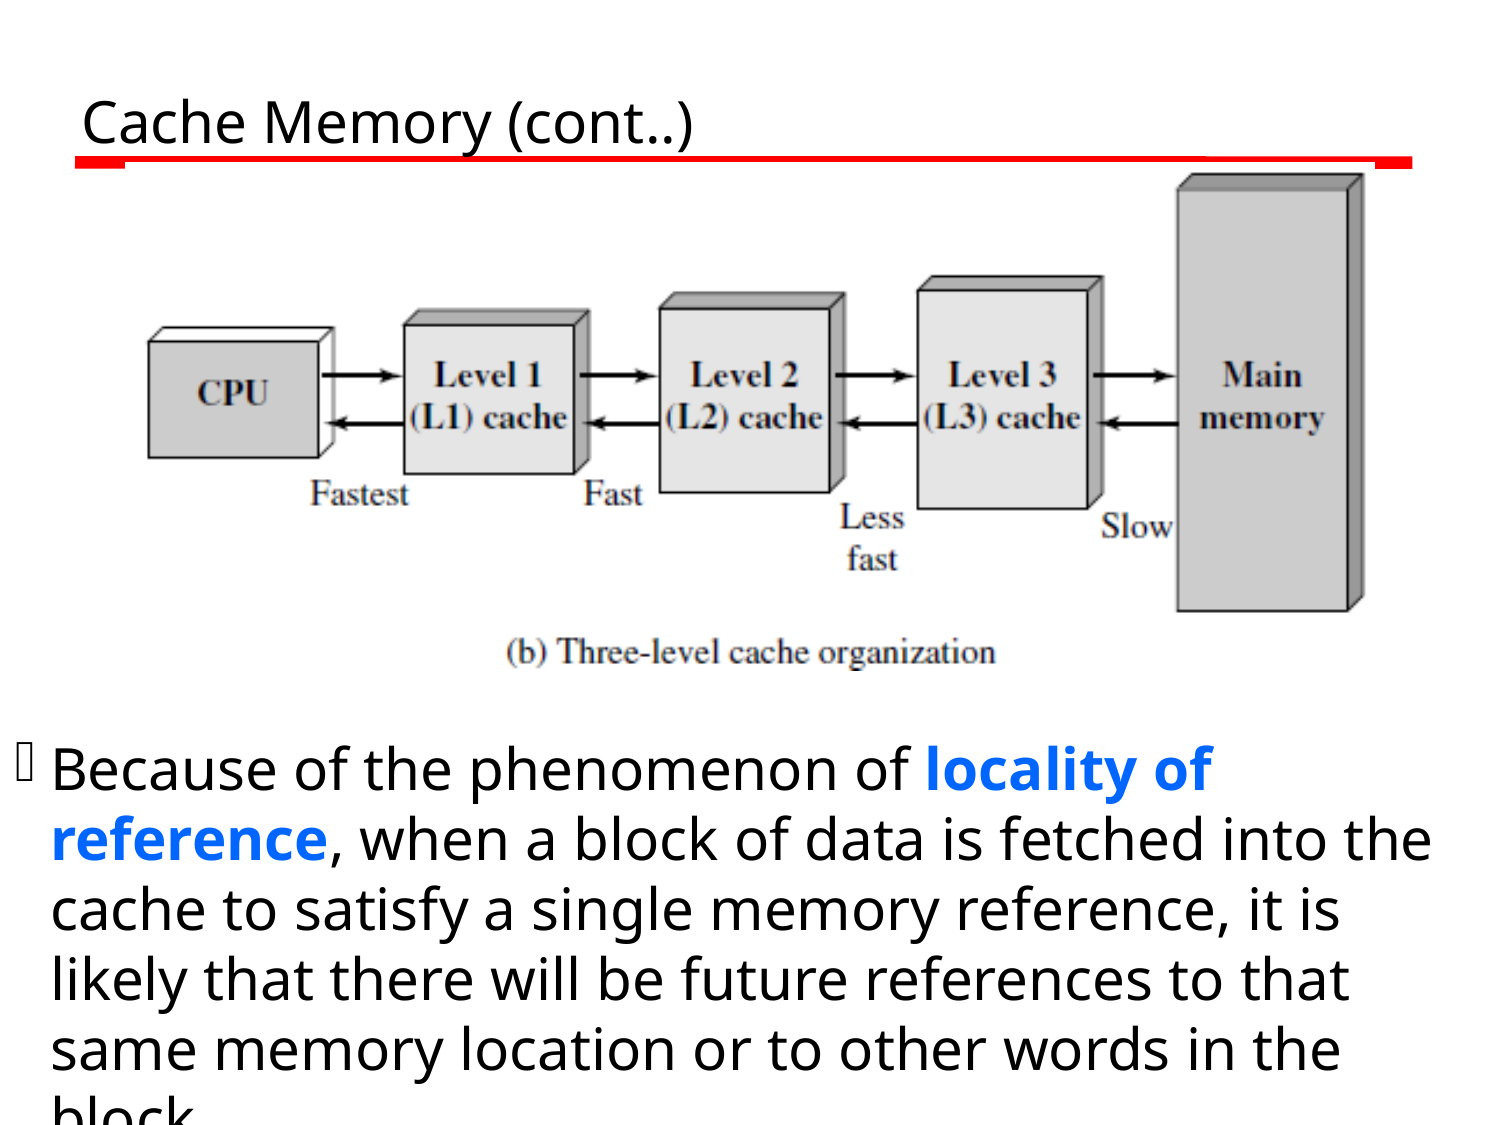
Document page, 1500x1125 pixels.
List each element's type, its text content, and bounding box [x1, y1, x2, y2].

text_box Because of the phenomenon of locality of reference, when a block of data is fetched into the cache to satisfy a single memory reference, it is likely that there will be future references to that same memory location or to other words in the block. [0, 725, 1500, 1100]
text_box Cache Memory (cont..) [66, 24, 1413, 163]
picture [124, 162, 1375, 672]
